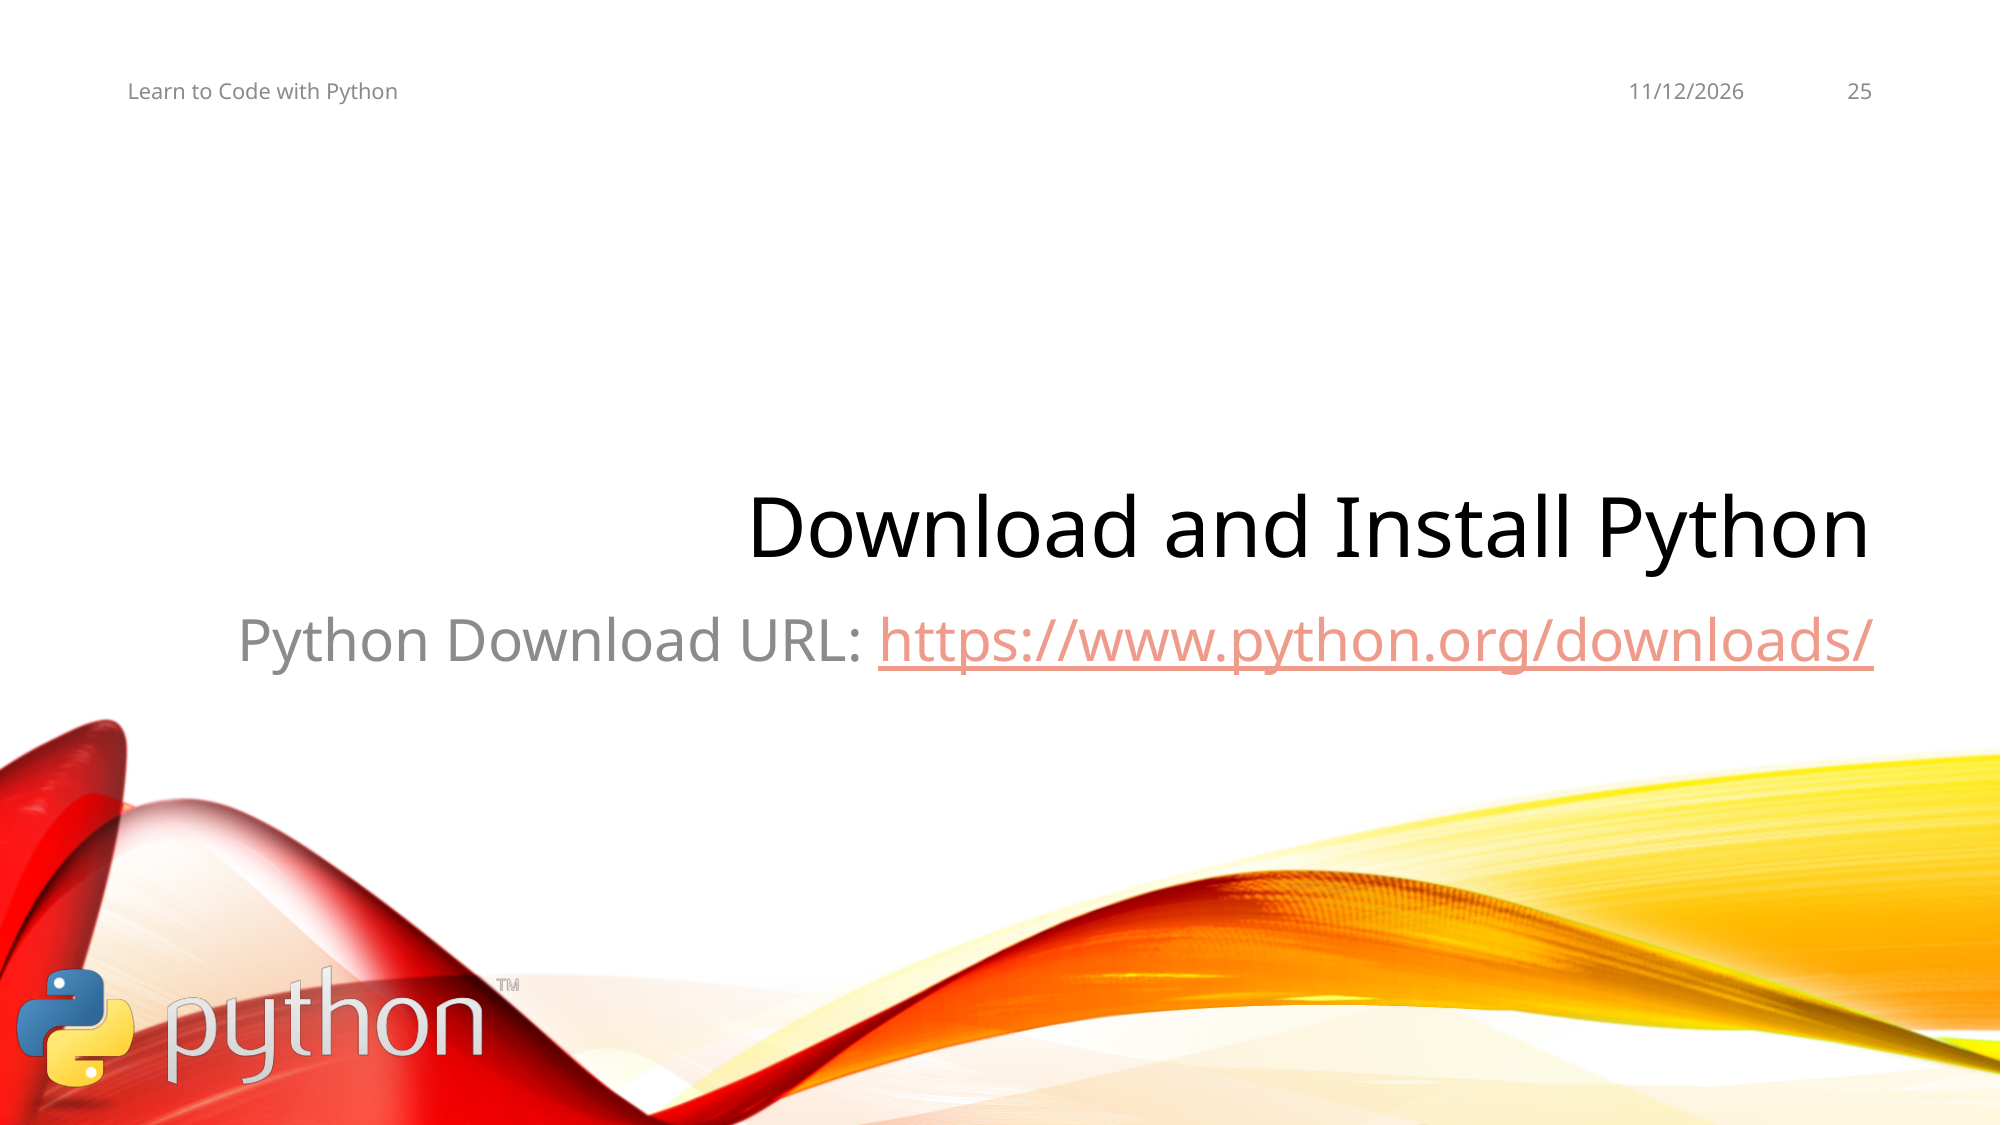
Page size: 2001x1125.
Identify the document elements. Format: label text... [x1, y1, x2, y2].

slide_number 25 [1781, 62, 1888, 123]
title Download and Install Python [112, 123, 1888, 584]
list Python Download URL: https://www.python.org/downloads/ [168, 597, 1889, 755]
footer Learn to Code with Python [112, 62, 1260, 123]
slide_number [1281, 62, 1760, 123]
picture [0, 717, 2000, 1125]
